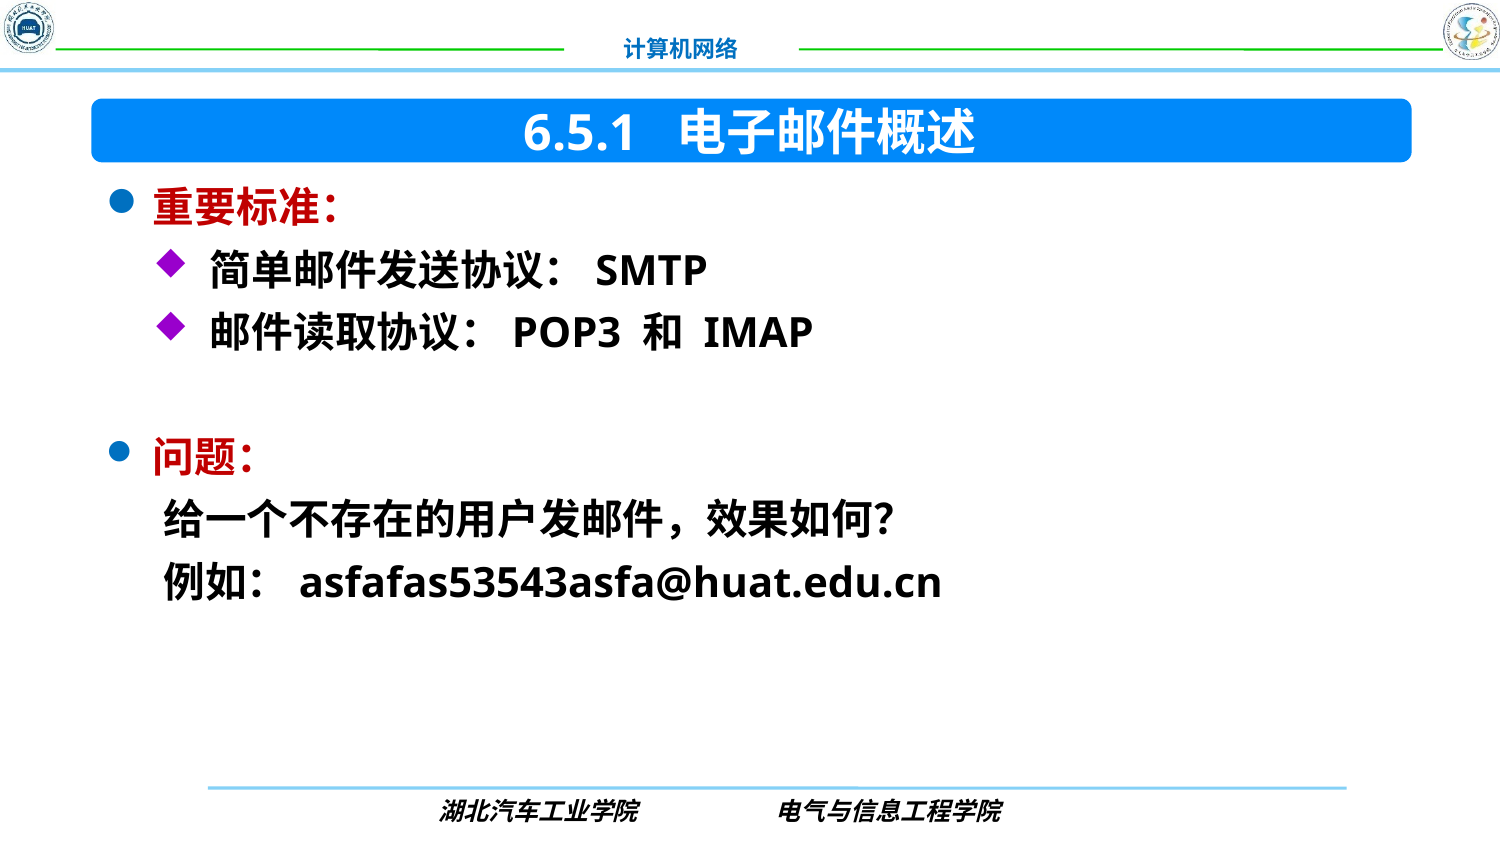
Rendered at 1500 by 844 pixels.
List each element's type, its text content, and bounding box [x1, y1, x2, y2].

text_box 6.5.1 电子邮件概述 [509, 93, 991, 161]
picture [0, 0, 58, 57]
text_box 重要标准： 简单邮件发送协议：SMTP 邮件读取协议：POP3 和 IMAP 问题： 给一个不存在的用户发邮件，效果如何？ 例如：asfafas53543asfa@huat.edu.cn [91, 161, 1412, 676]
picture [1443, 3, 1500, 60]
text_box [991, 98, 1412, 161]
text_box [91, 98, 509, 161]
